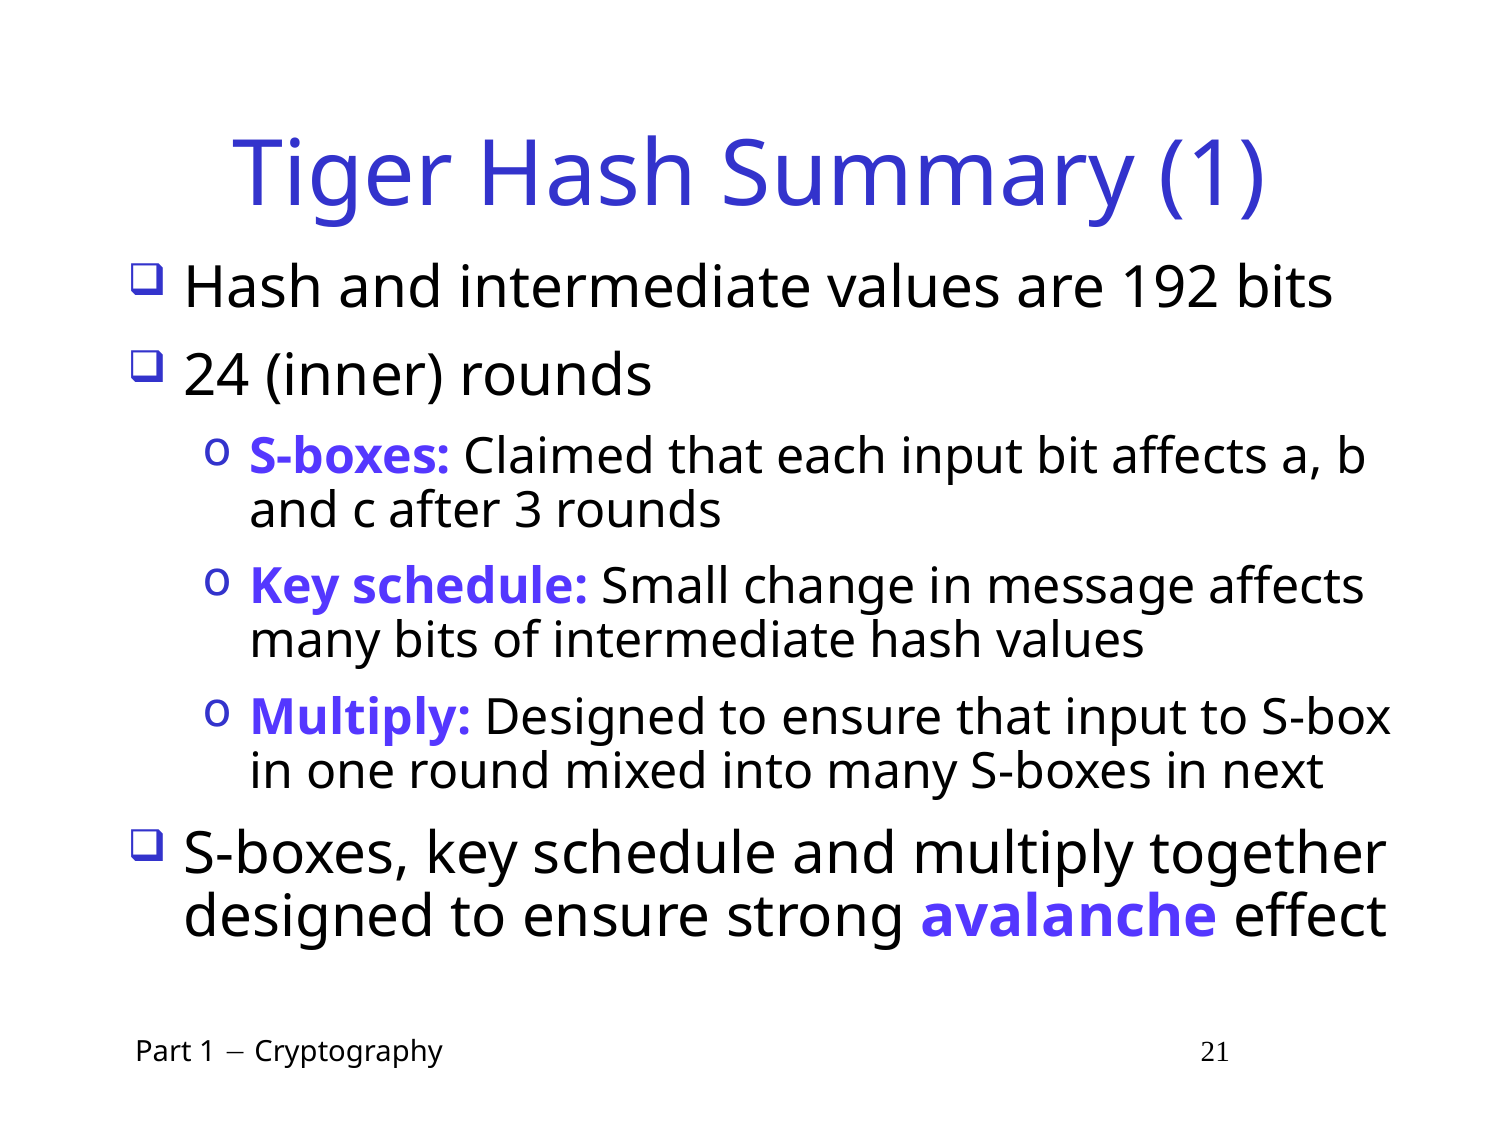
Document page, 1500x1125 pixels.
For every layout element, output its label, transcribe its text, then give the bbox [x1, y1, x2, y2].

footer Part 1  Cryptography 21 [112, 1024, 1401, 1101]
title Tiger Hash Summary (1) [112, 74, 1388, 249]
list Hash and intermediate values are 192 bits 24 (inner) rounds S-boxes: Claimed that each input bit affects a, b and c after 3 rounds Key schedule: Small change in message affects many bits of intermediate hash values Multiply: Designed to ensure that input to S-box in one round mixed into many S-boxes in next S-boxes, key schedule and multiply together designed to ensure strong avalanche effect [112, 249, 1426, 1001]
